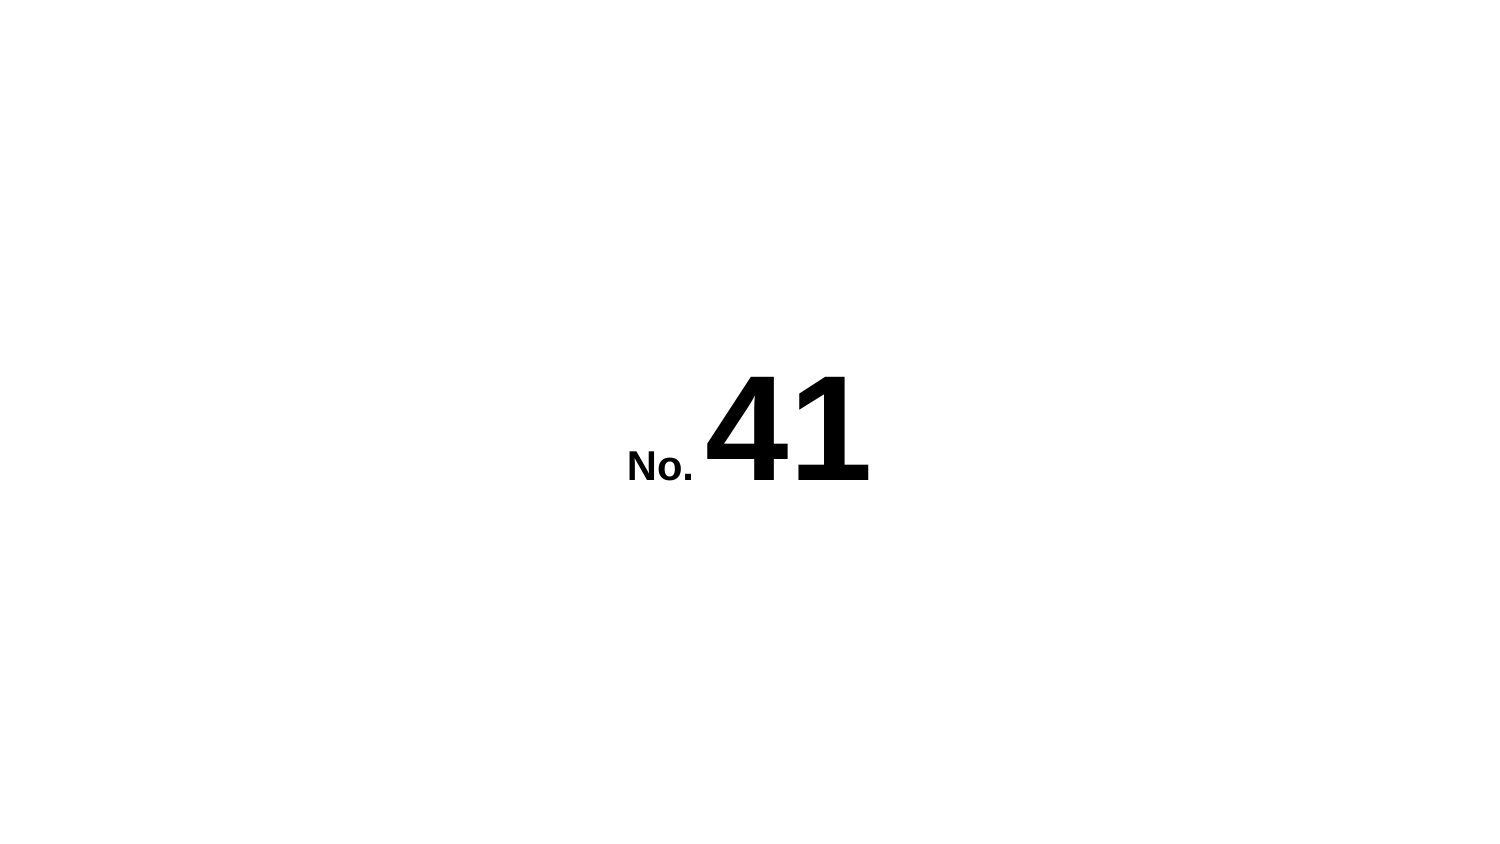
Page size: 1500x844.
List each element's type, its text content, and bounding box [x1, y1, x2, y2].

text_box No. 41 [612, 323, 888, 519]
